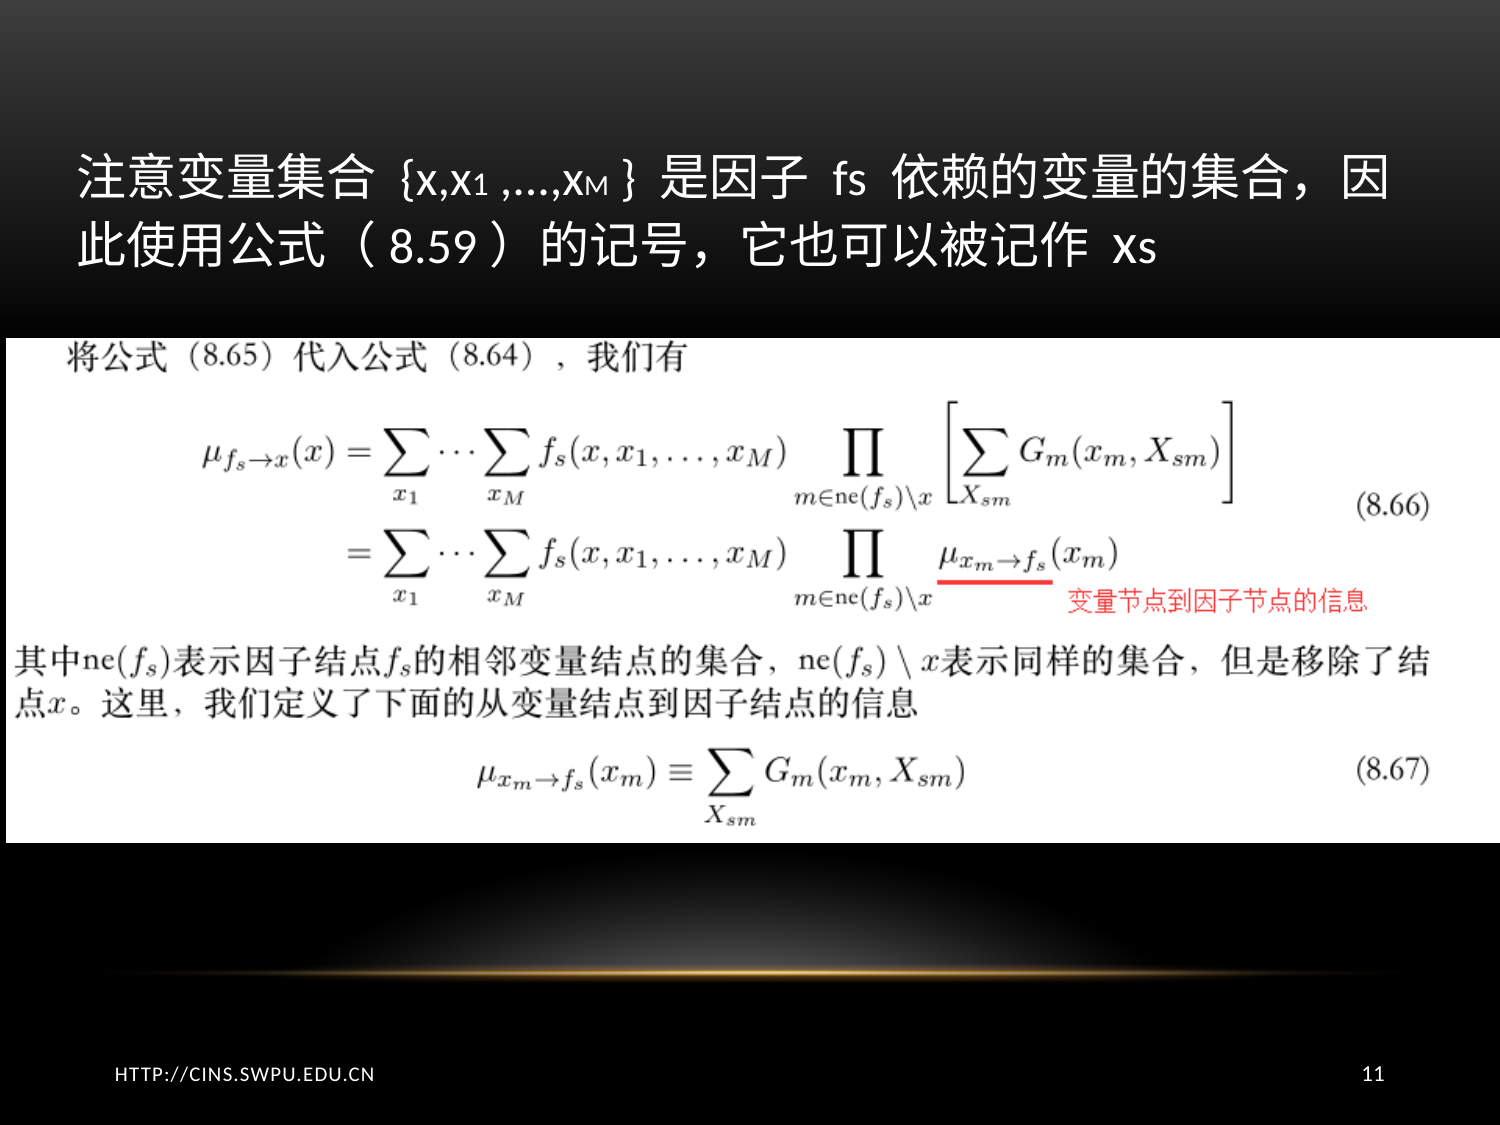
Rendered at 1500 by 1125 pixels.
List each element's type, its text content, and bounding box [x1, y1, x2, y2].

text_box 注意变量集合 {x,x1 ,...,xM } 是因⼦ fs 依赖的变量的集合，因此使⽤公式（8.59）的记号，它也可以被记作 xs [62, 138, 1445, 283]
slide_number 11 [1237, 1042, 1400, 1103]
picture [0, 0, 1500, 1125]
footer http://cins.swpu.edu.cn [99, 1042, 575, 1103]
